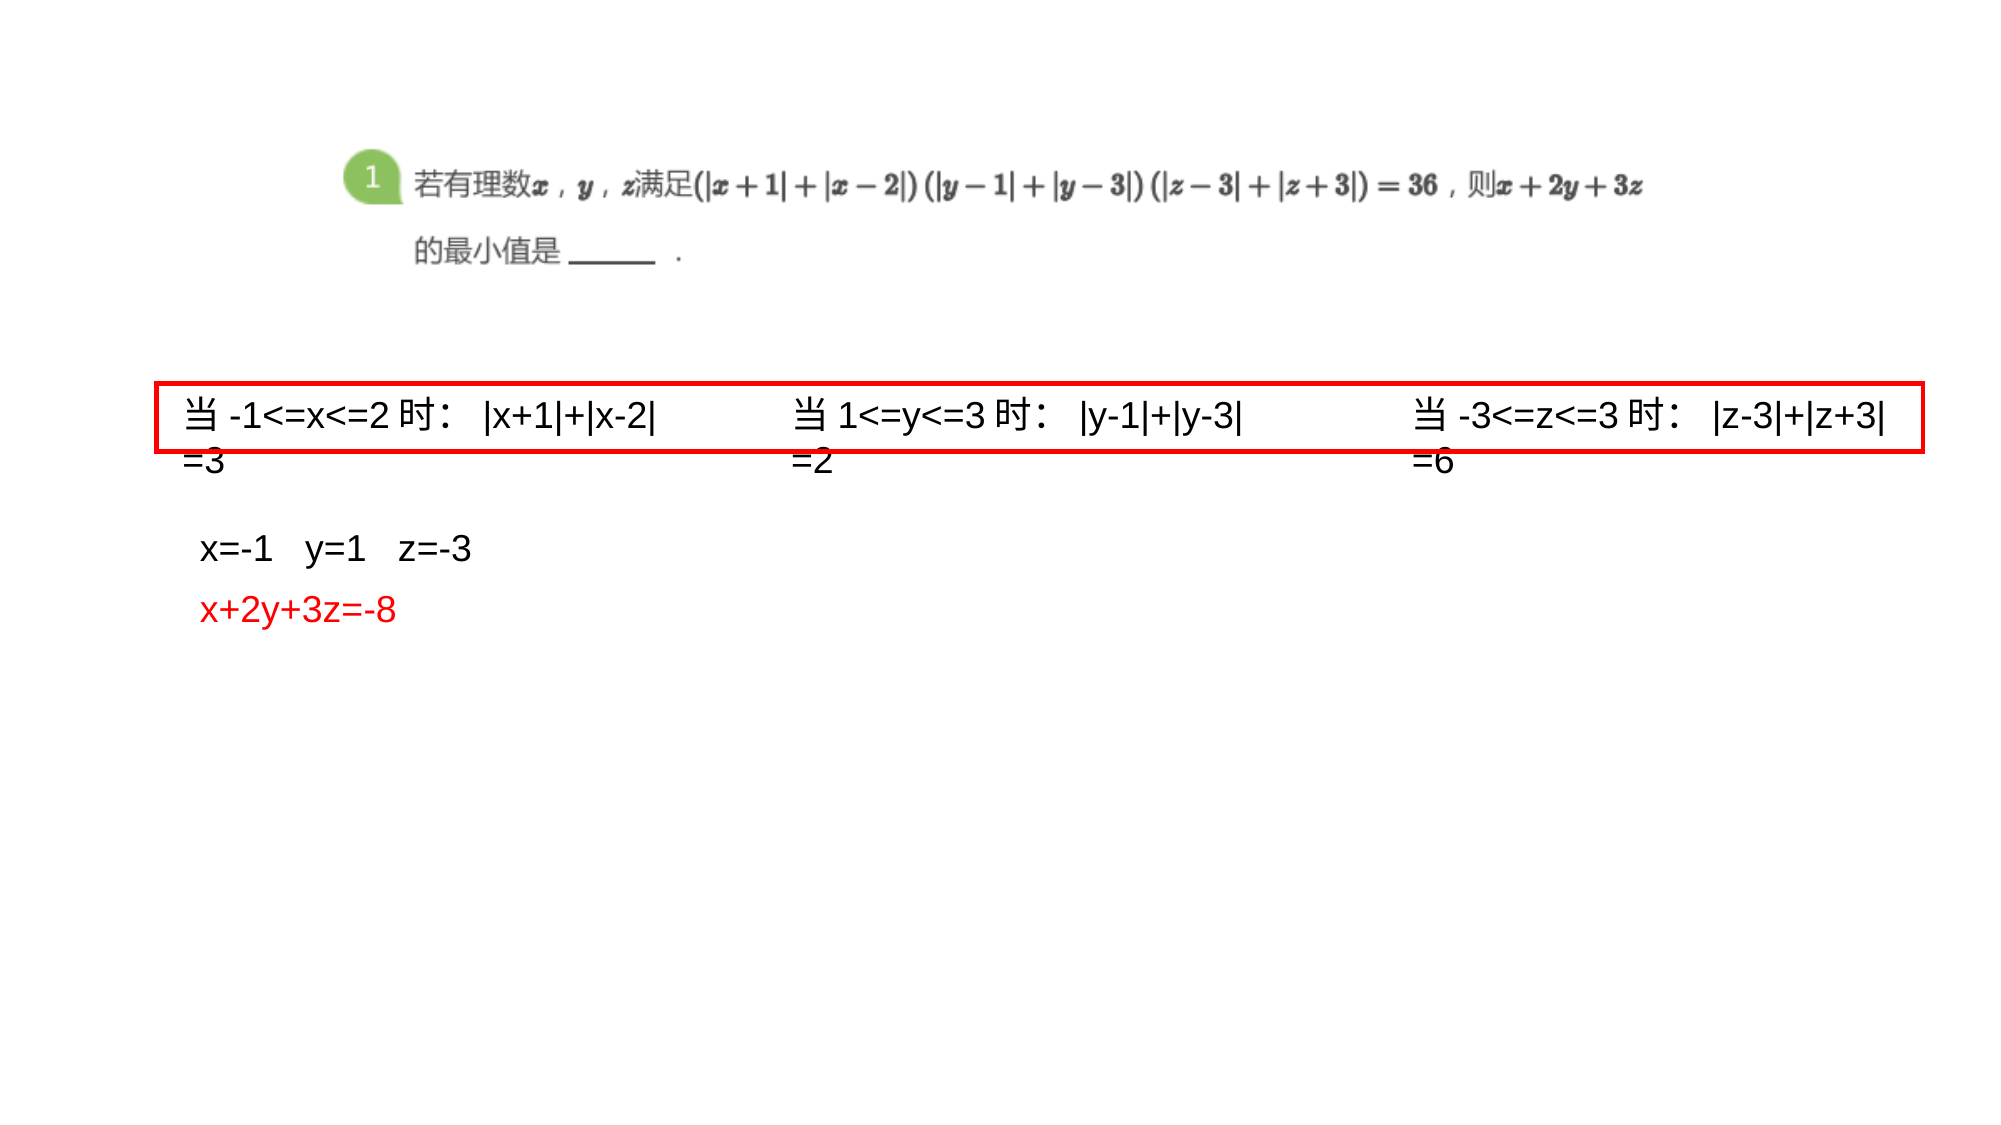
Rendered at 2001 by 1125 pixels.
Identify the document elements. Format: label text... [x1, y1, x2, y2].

text_box 当-1<=x<=2时：|x+1|+|x-2|=3 [167, 453, 696, 488]
text_box 当1<=y<=3时：|y-1|+|y-3|=2 [776, 453, 1276, 488]
text_box [156, 382, 1924, 453]
text_box x+2y+3z=-8 [185, 577, 525, 638]
text_box x=-1 y=1 z=-3 [185, 517, 525, 577]
picture [292, 106, 1708, 311]
text_box 当-3<=z<=3时：|z-3|+|z+3|=6 [1397, 453, 1923, 488]
